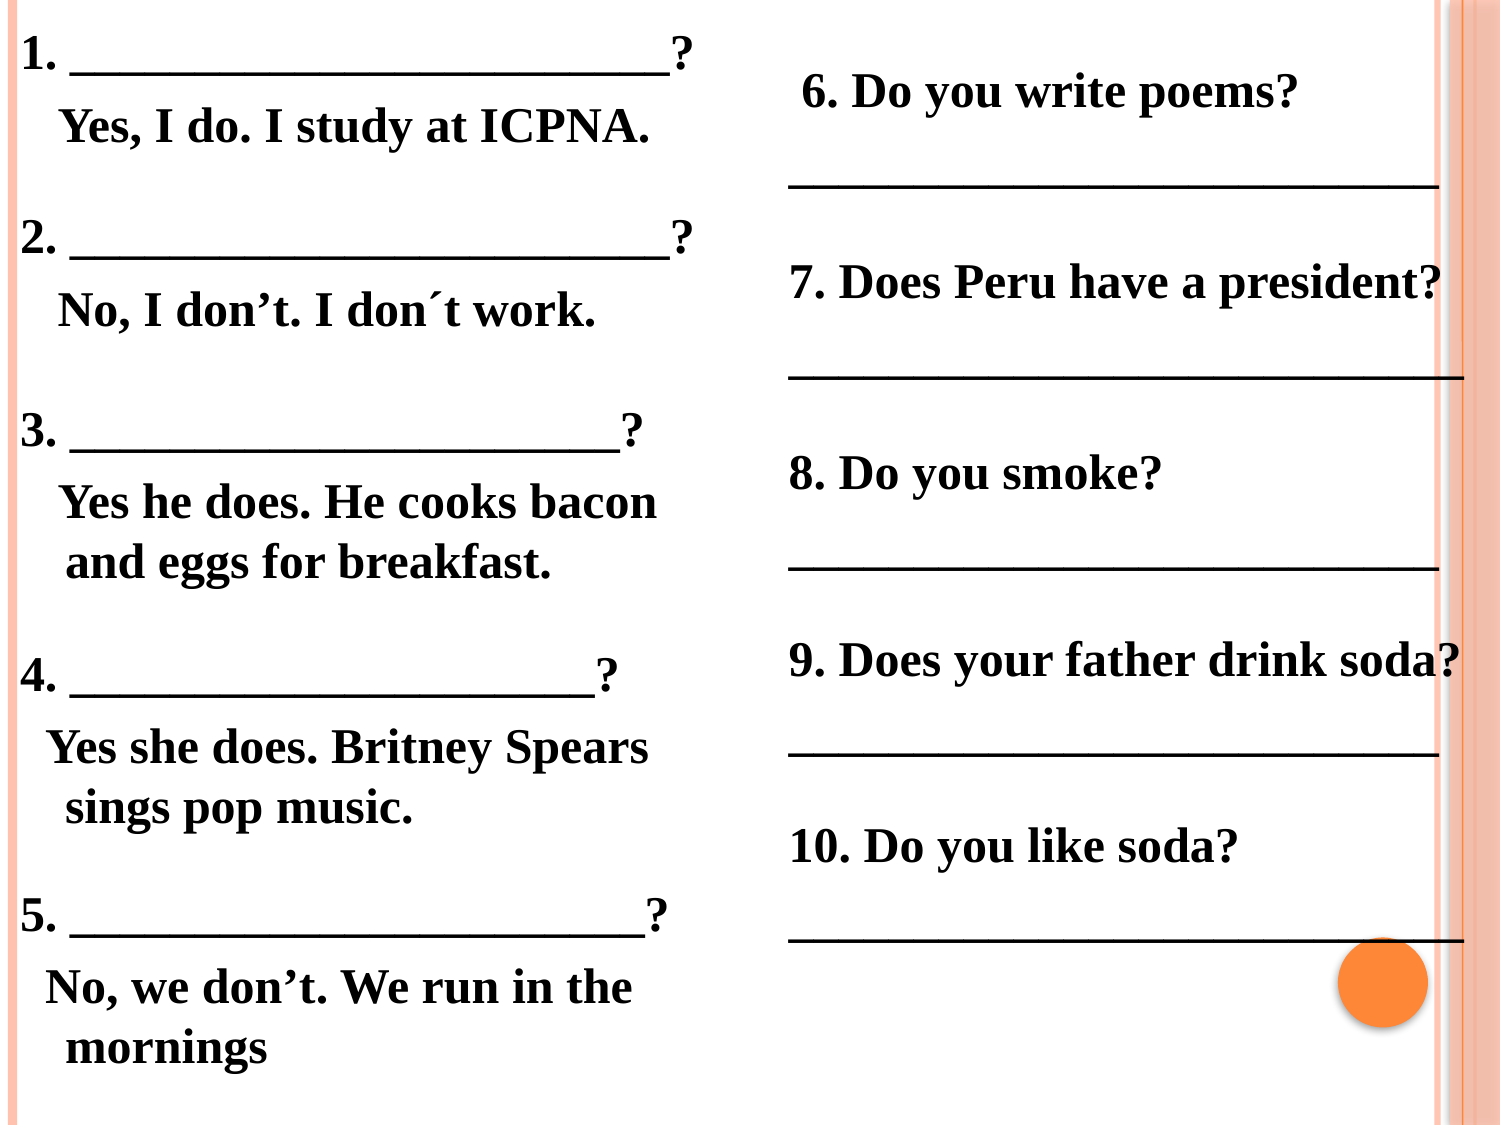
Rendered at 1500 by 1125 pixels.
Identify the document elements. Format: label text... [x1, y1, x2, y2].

list 1. ________________________? Yes, I do. I study at ICPNA. 2. ________________________? No, I don’t. I don´t work. 3. ______________________? Yes he does. He cooks bacon and eggs for breakfast. 4. _____________________? Yes she does. Britney Spears sings pop music. 5. _______________________? No, we don’t. We run in the mornings [5, 12, 743, 1125]
text_box 6. Do you write poems? __________________________ 7. Does Peru have a president? ___________________________ 8. Do you smoke? __________________________ 9. Does your father drink soda? __________________________ 10. Do you like soda? ___________________________ [762, 50, 1500, 1050]
